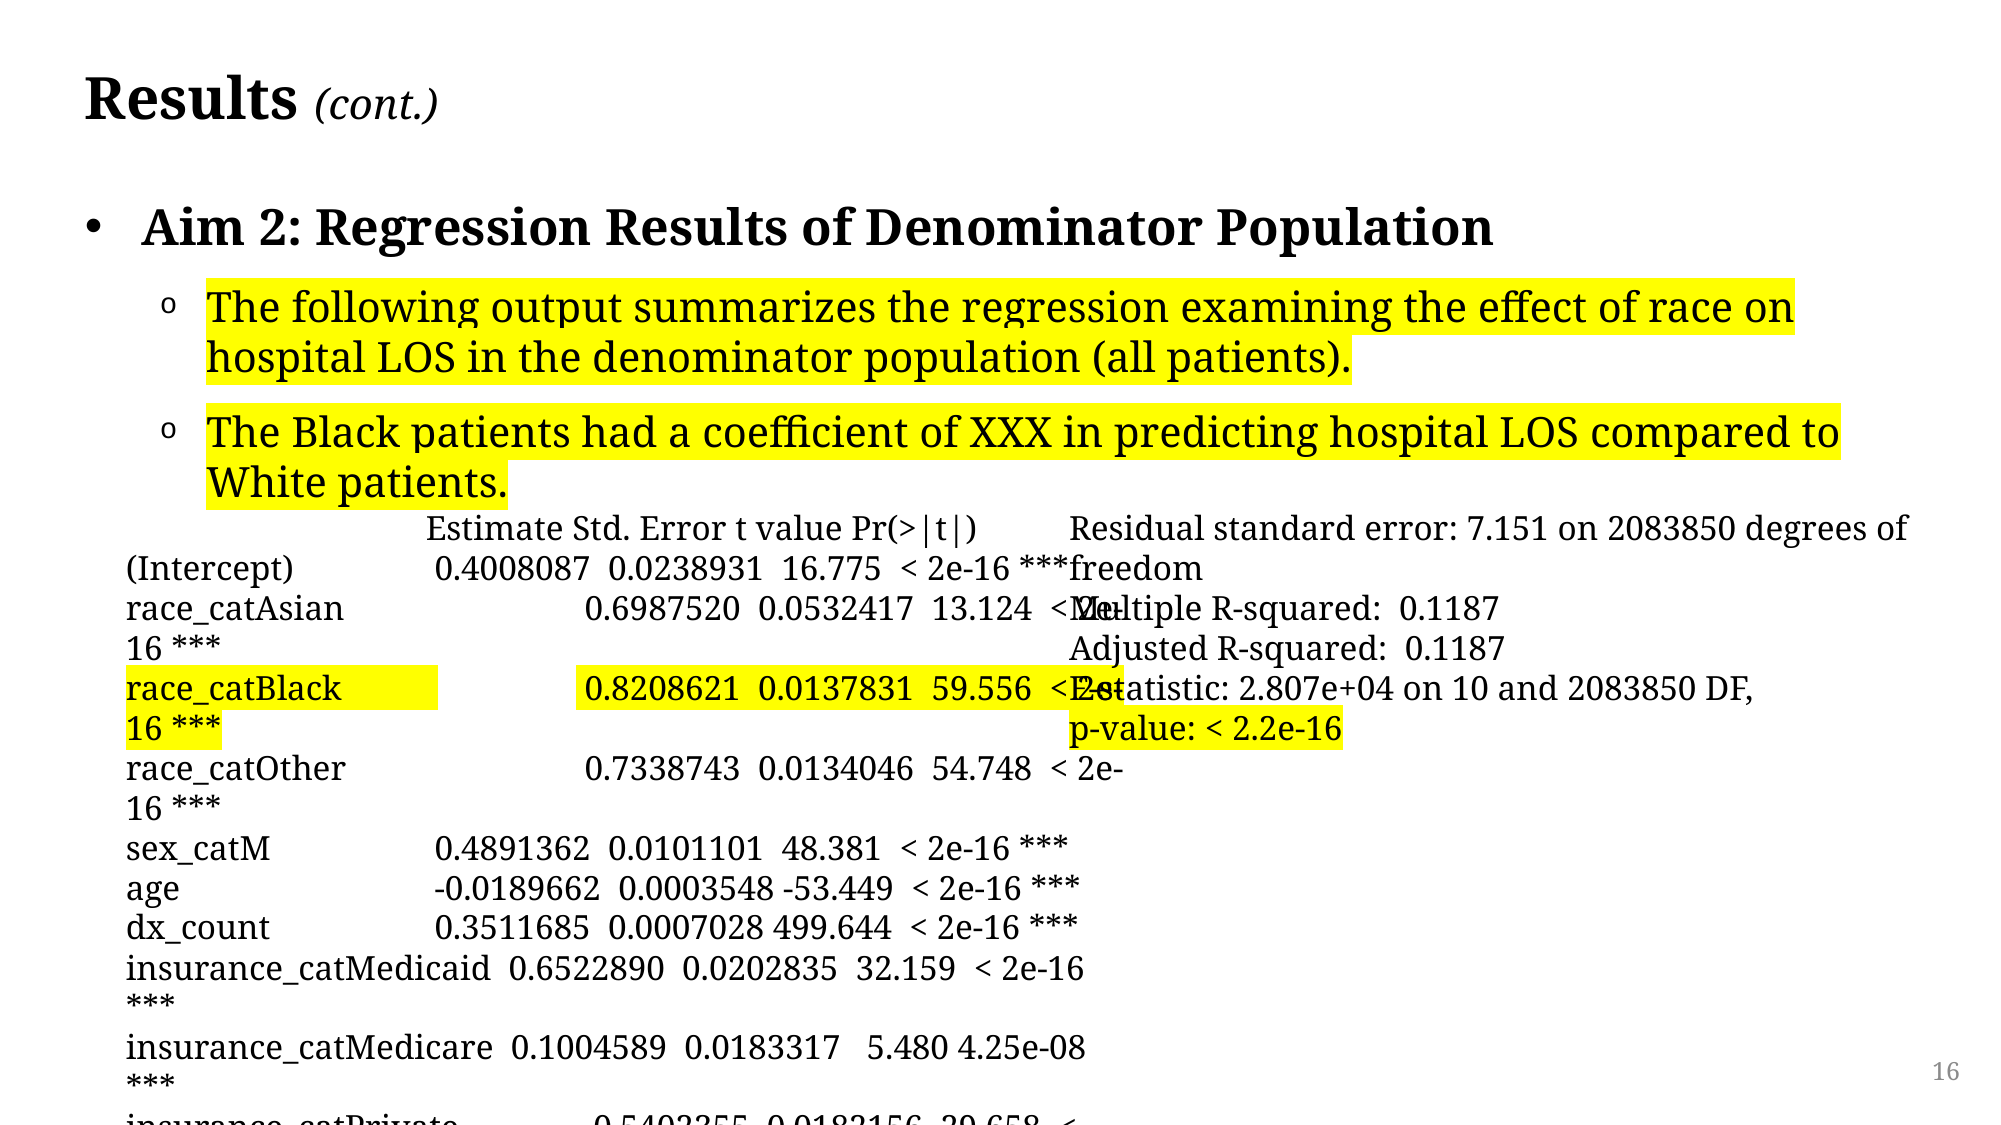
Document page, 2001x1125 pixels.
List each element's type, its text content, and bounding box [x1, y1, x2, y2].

title Results (cont.) [70, 38, 1890, 163]
text_box Residual standard error: 7.151 on 2083850 degrees of freedom Multiple R-squared: 0.1187 Adjusted R-squared: 0.1187 F-statistic: 2.807e+04 on 10 and 2083850 DF, p-value: < 2.2e-16 [1054, 500, 1943, 755]
text_box Estimate Std. Error t value Pr(>|t|) (Intercept) 0.4008087 0.0238931 16.775 < 2e-16 *** race_catAsian 0.6987520 0.0532417 13.124 < 2e-16 *** race_catBlack 0.8208621 0.0137831 59.556 < 2e-16 *** race_catOther 0.7338743 0.0134046 54.748 < 2e-16 *** sex_catM 0.4891362 0.0101101 48.381 < 2e-16 *** age -0.0189662 0.0003548 -53.449 < 2e-16 *** dx_count 0.3511685 0.0007028 499.644 < 2e-16 *** insurance_catMedicaid 0.6522890 0.0202835 32.159 < 2e-16 *** insurance_catMedicare 0.1004589 0.0183317 5.480 4.25e-08 *** insurance_catPrivate 0.5402355 0.0182156 29.658 < 2e-16 *** address_rural_catRural -0.3144092 0.0392475 -8.011 1.14e-15 *** --- Signif. codes: 0 ‘***’ 0.001 ‘**’ 0.01 ‘*’ 0.05 ‘.’ 0.1 ‘ ’ 1 [111, 500, 1140, 1125]
text_box Aim 2: Regression Results of Denominator Population The following output summarizes the regression examining the effect of race on hospital LOS in the denominator population (all patients). The Black patients had a coefficient of XXX in predicting hospital LOS compared to White patients. [70, 188, 1944, 1056]
slide_number 16 [1524, 1042, 1975, 1103]
